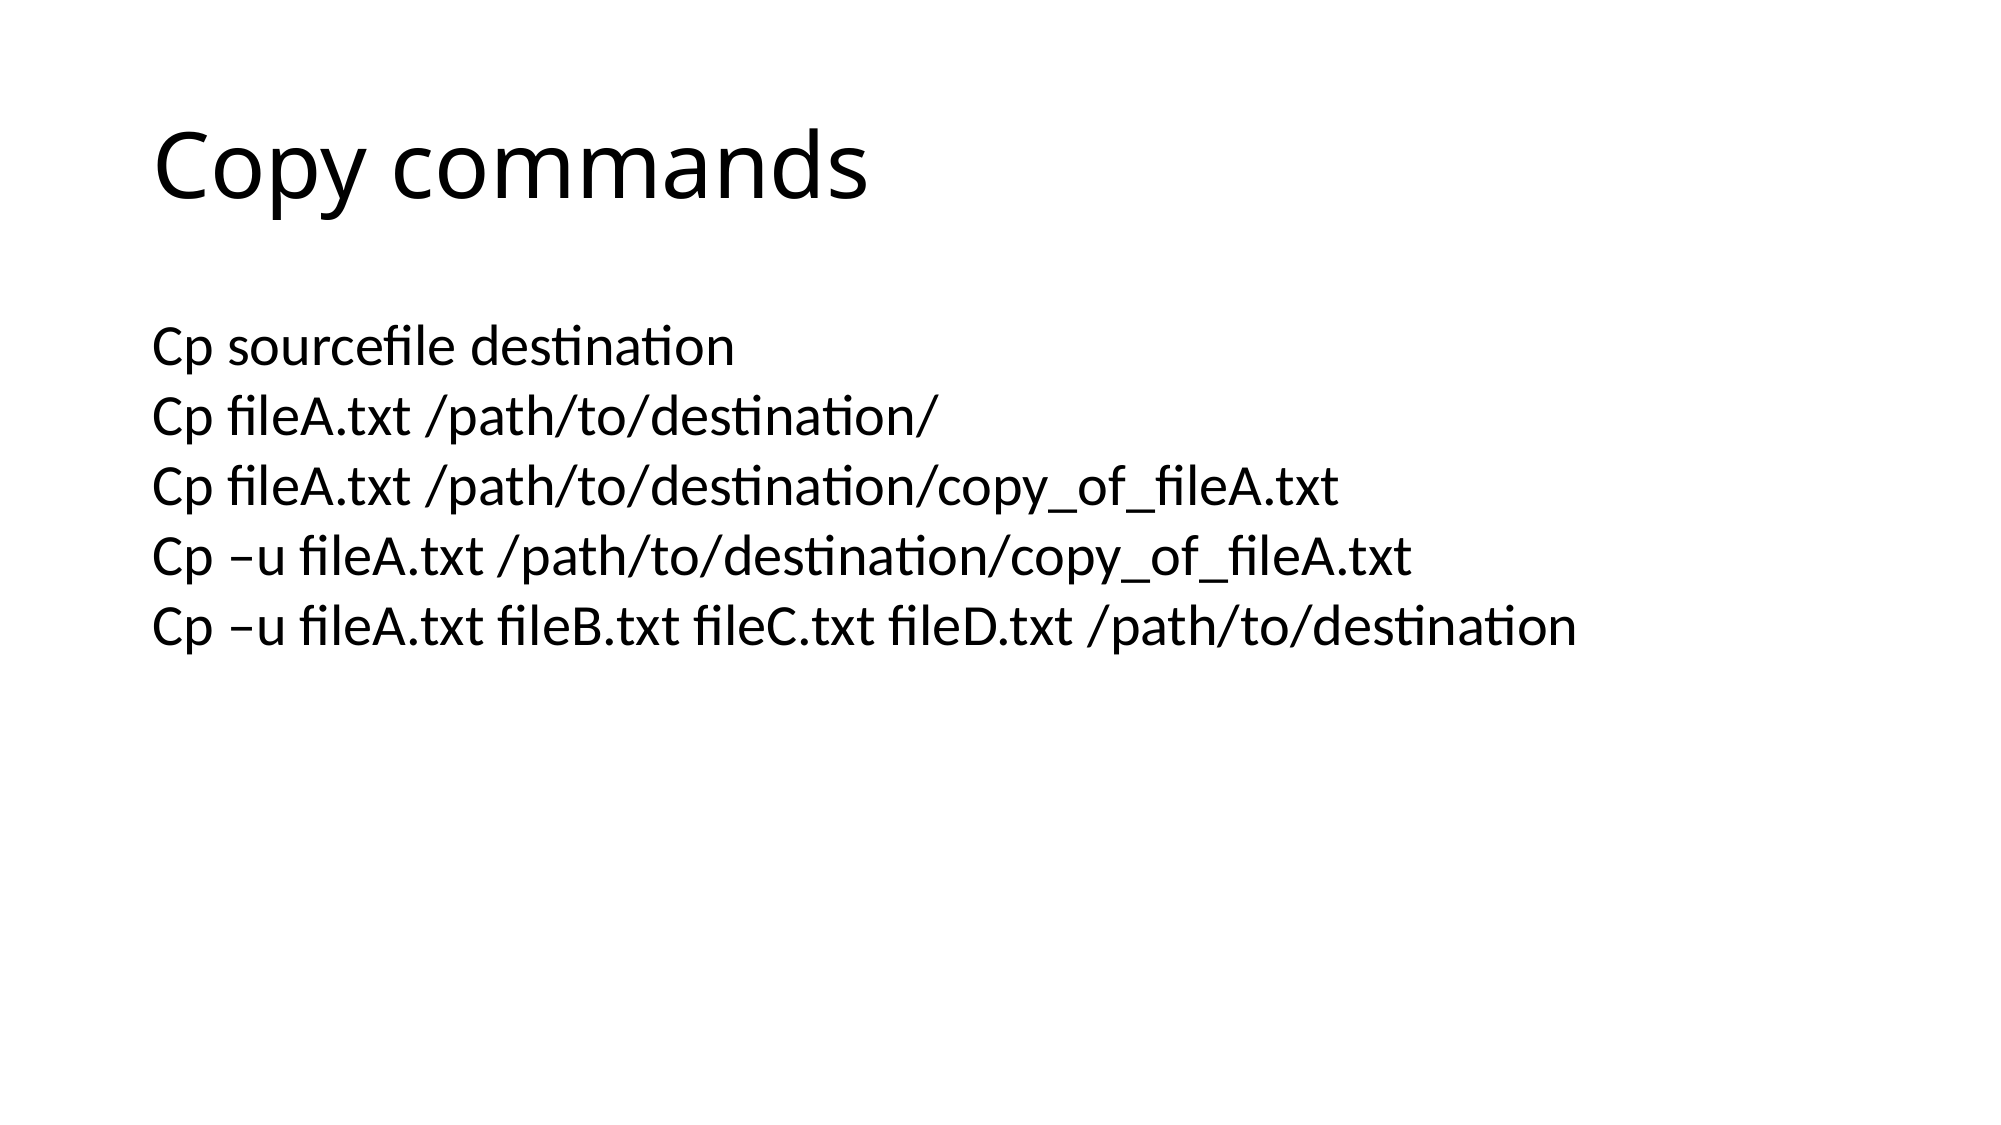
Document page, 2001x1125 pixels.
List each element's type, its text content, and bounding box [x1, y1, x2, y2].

title Copy commands [137, 59, 1863, 278]
list Cp sourcefile destination Cp fileA.txt /path/to/destination/ Cp fileA.txt /path/to/destination/copy_of_fileA.txt Cp –u fileA.txt /path/to/destination/copy_of_fileA.txt Cp –u fileA.txt fileB.txt fileC.txt fileD.txt /path/to/destination [137, 299, 1863, 1014]
